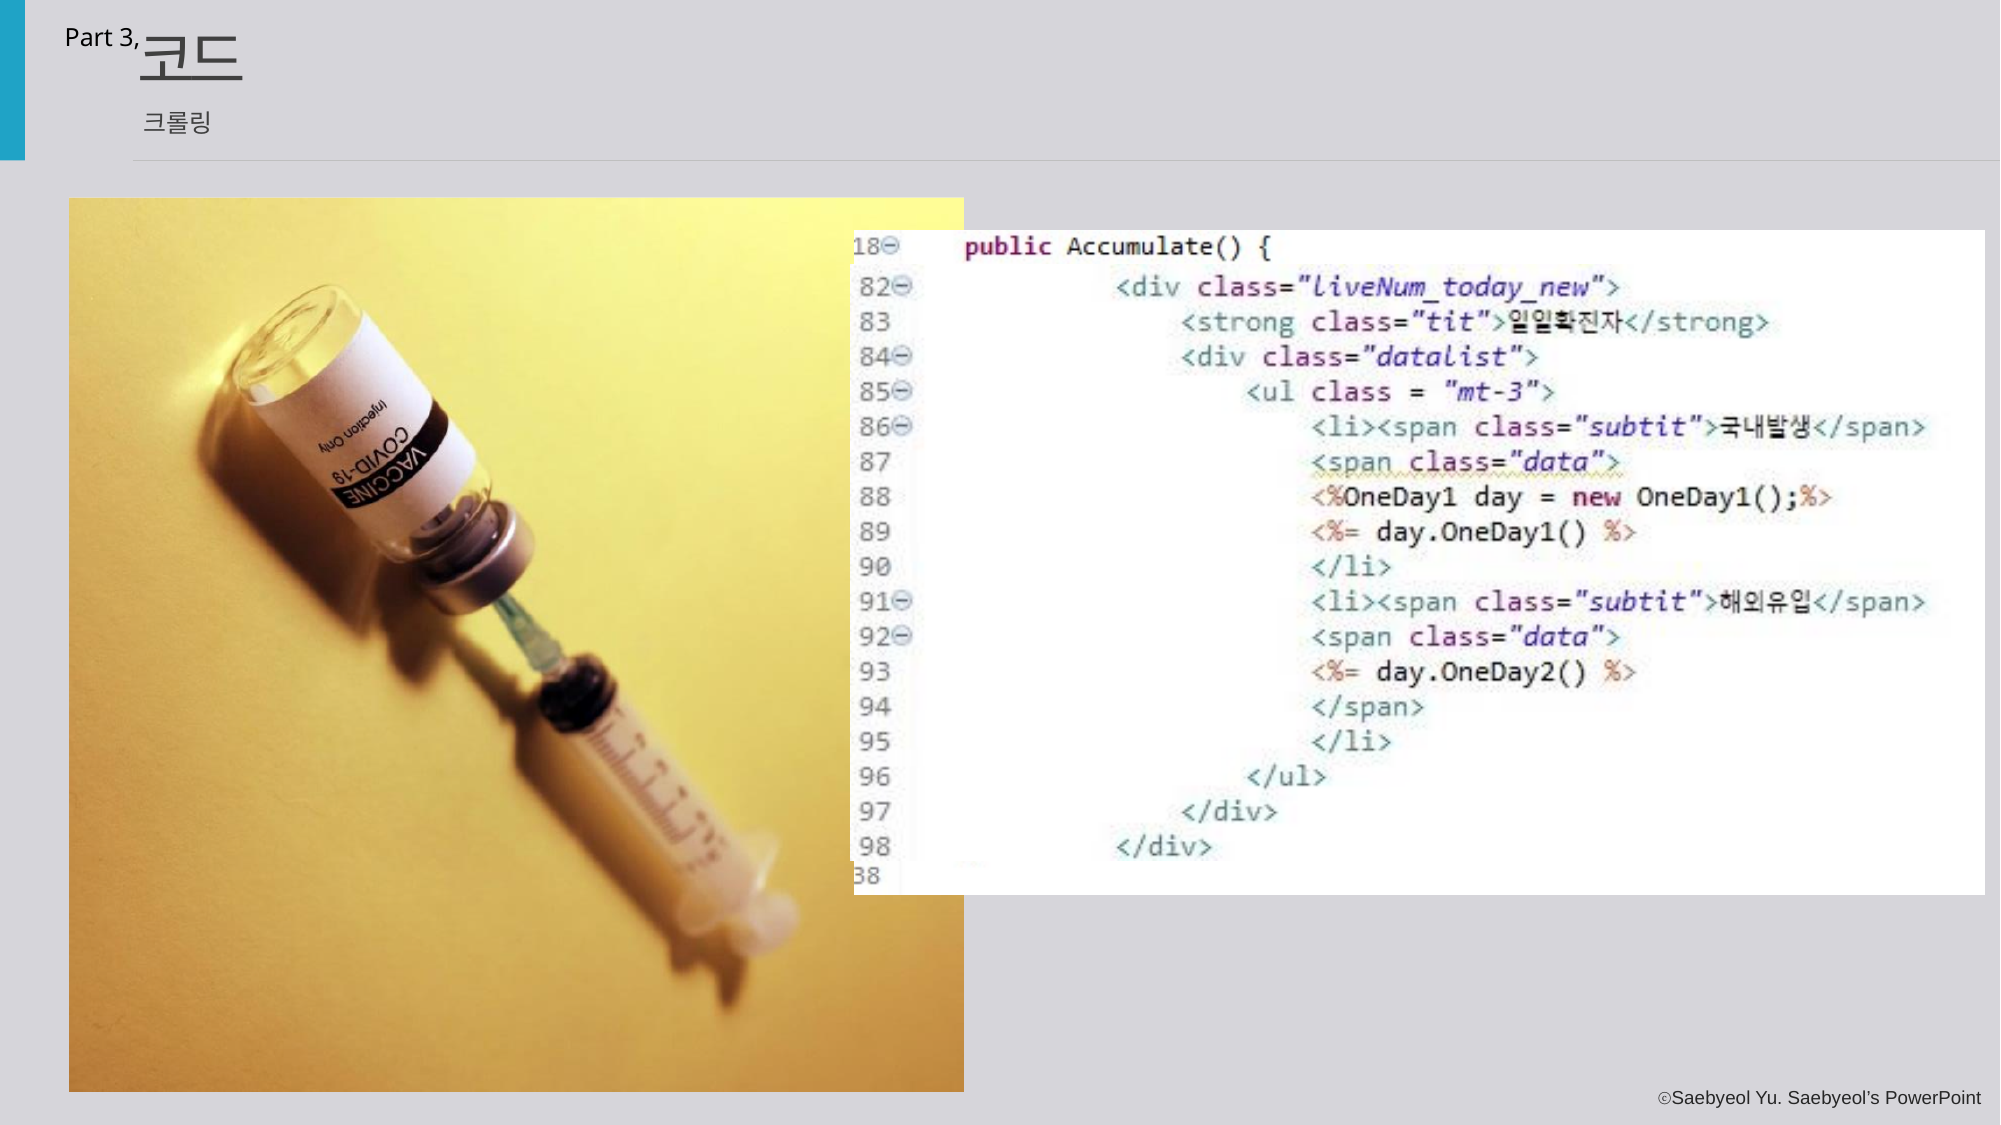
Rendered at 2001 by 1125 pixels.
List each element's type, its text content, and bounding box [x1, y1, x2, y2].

text_box 크롤링 [128, 99, 228, 145]
text_box Part 3, [49, 13, 156, 59]
text_box 코드 [122, 13, 261, 104]
picture [68, 197, 1985, 1092]
text_box [0, 0, 26, 161]
